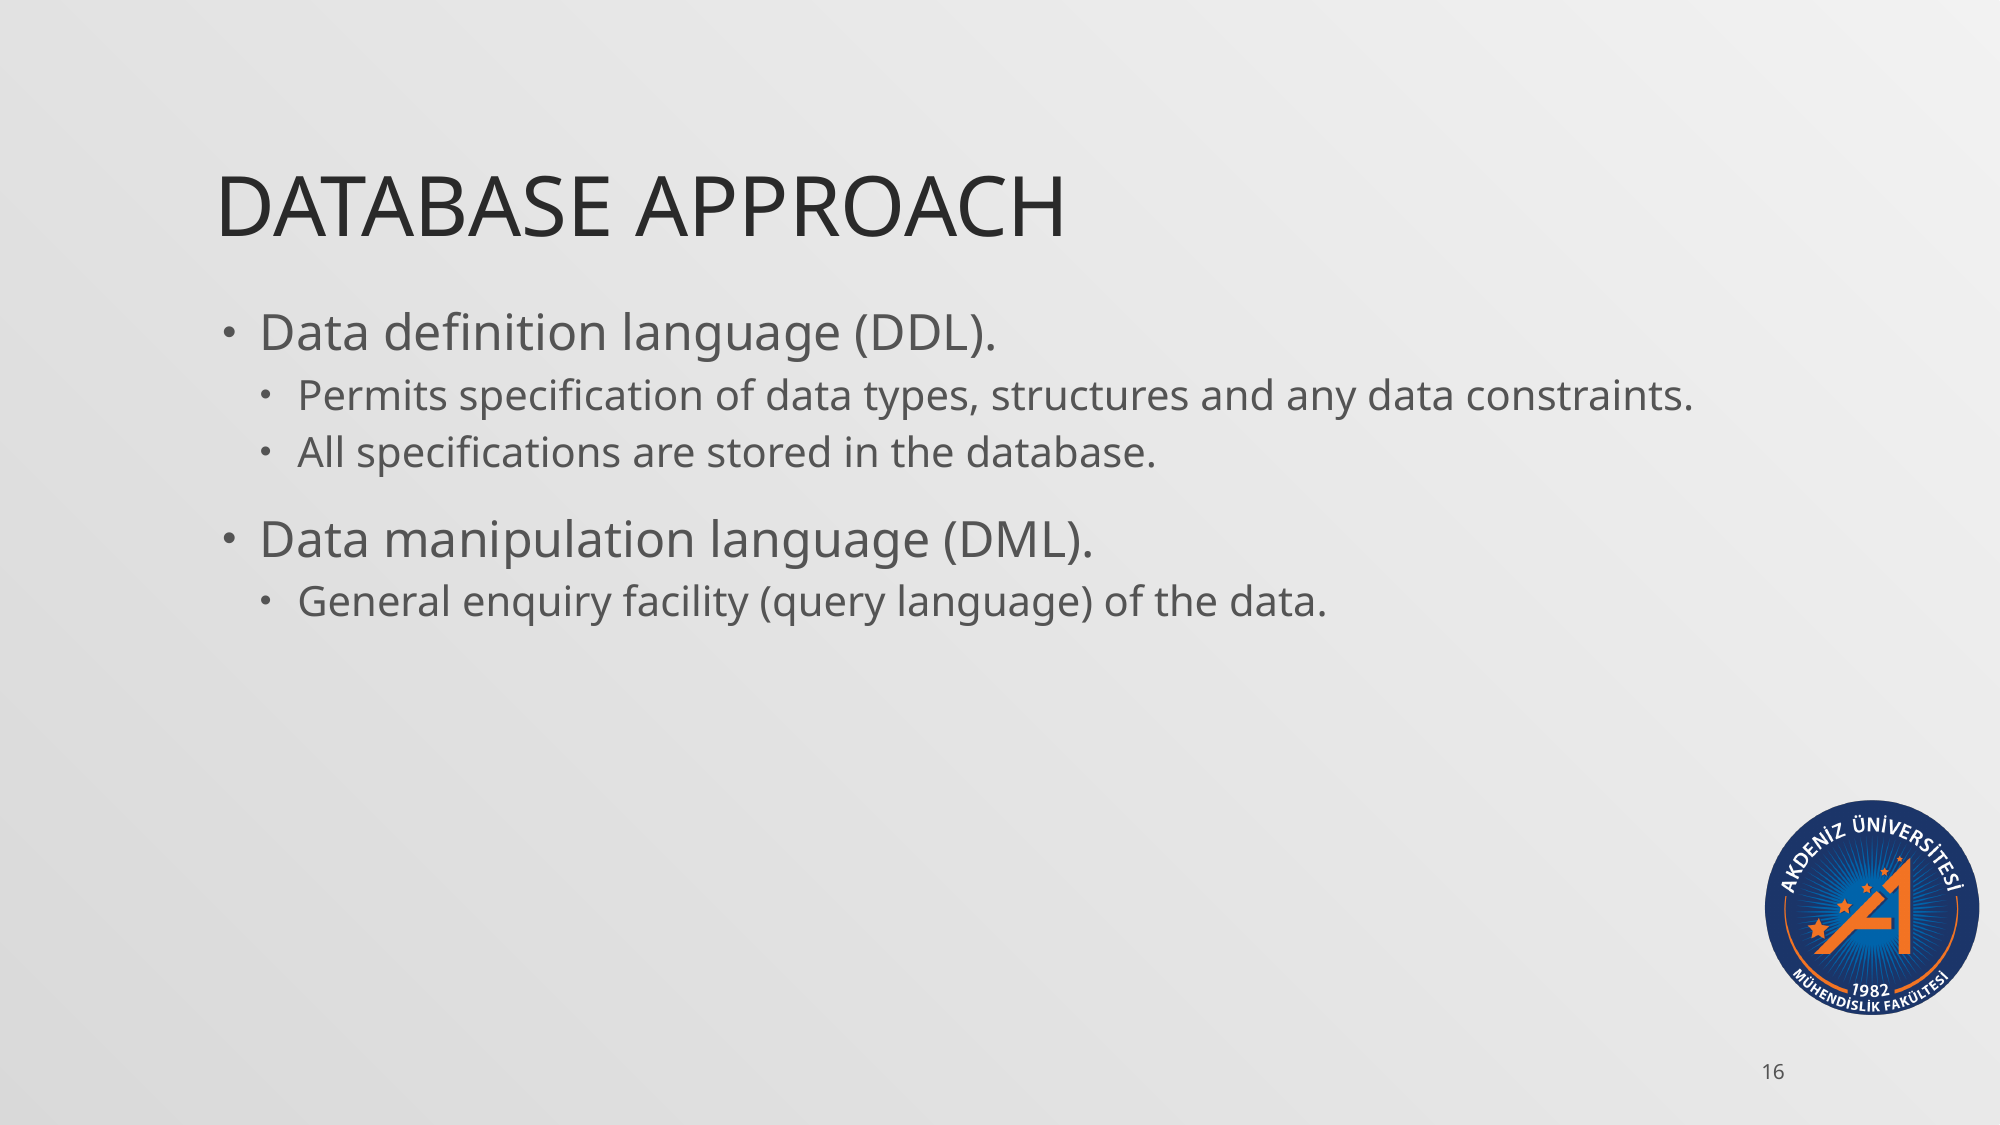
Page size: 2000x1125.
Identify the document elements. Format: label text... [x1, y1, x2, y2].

slide_number 16 [1612, 1057, 1800, 1088]
picture [1744, 779, 2000, 1036]
list Data definition language (DDL). Permits specification of data types, structures and any data constraints. All specifications are stored in the database. Data manipulation language (DML). General enquiry facility (query language) of the data. [199, 299, 1800, 1013]
title Database Approach [199, 45, 1800, 263]
